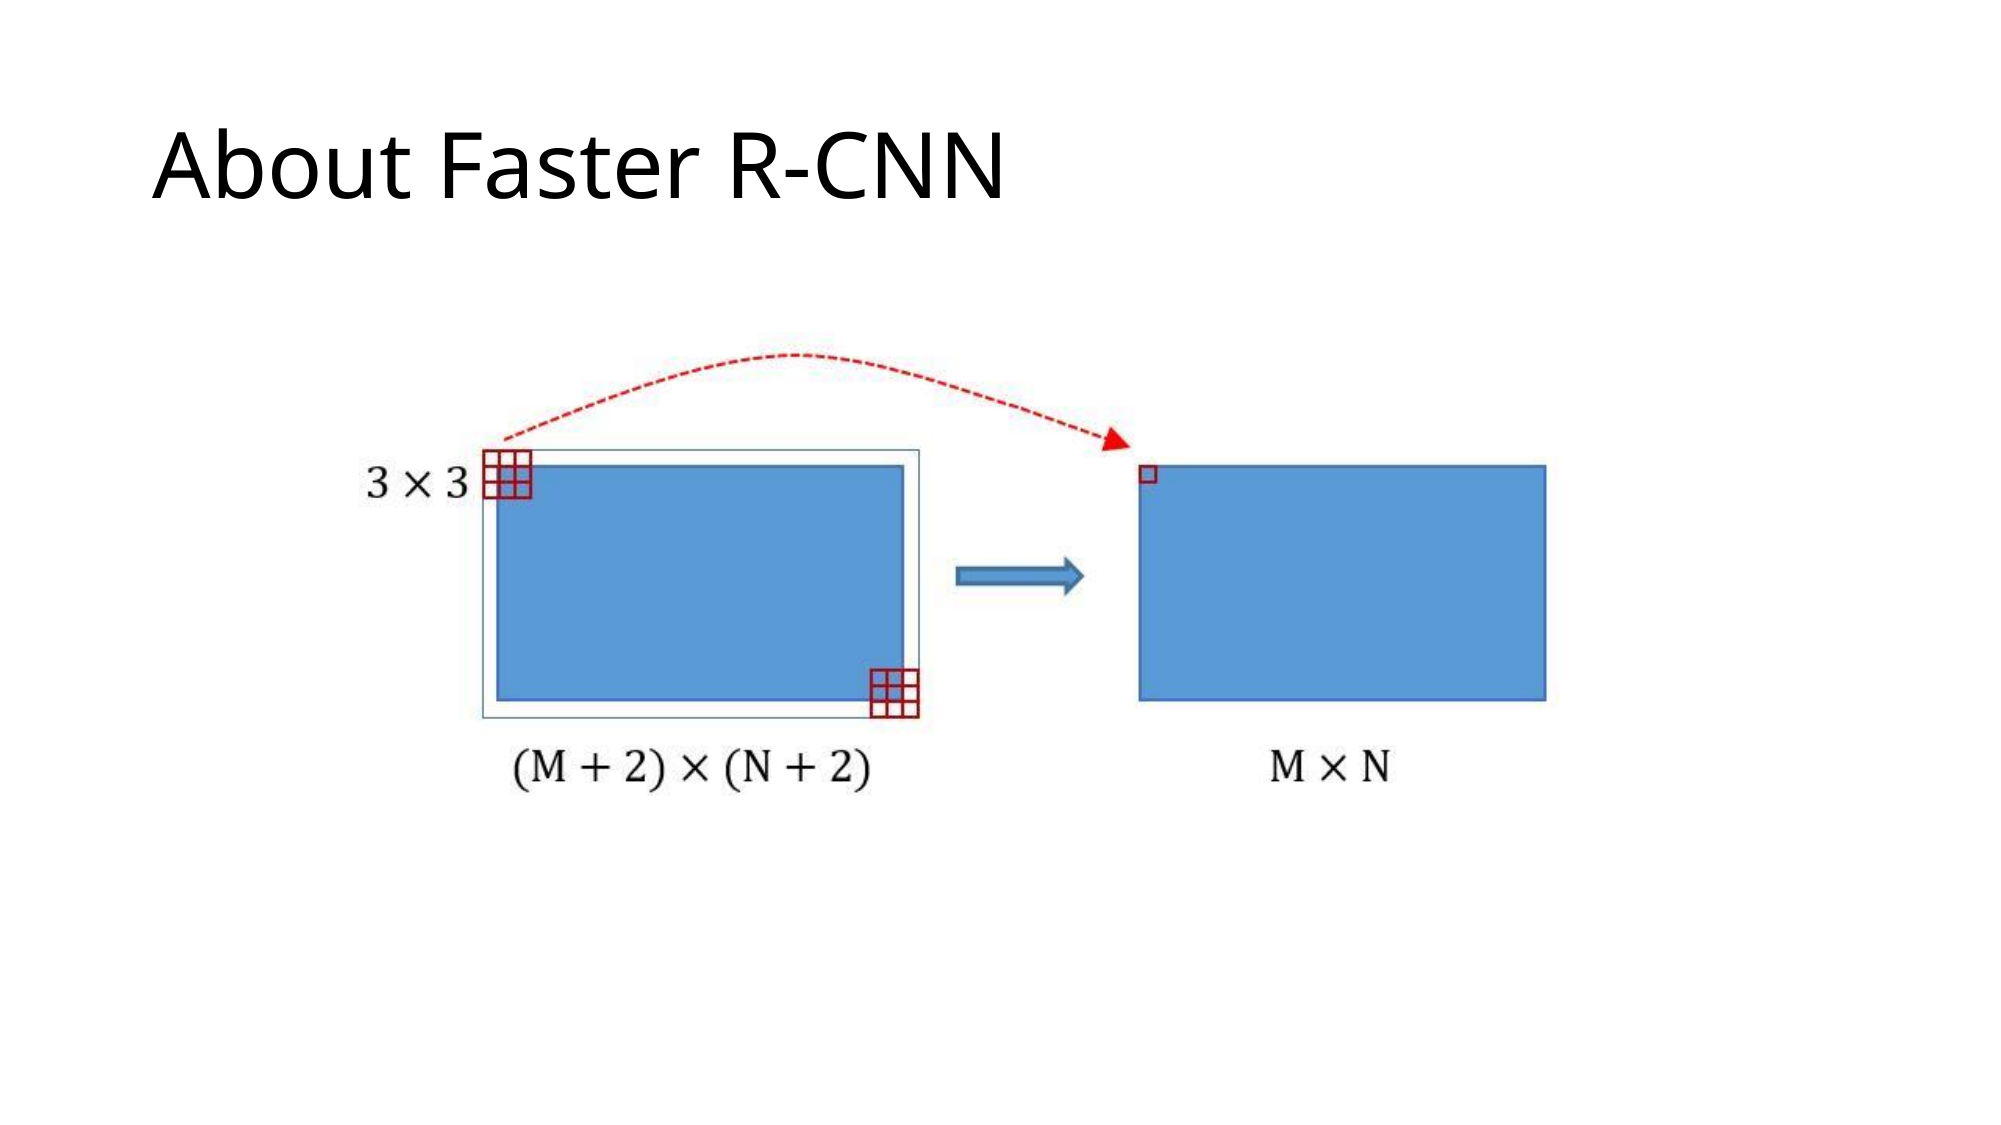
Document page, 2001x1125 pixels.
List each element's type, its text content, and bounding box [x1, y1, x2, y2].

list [359, 332, 1589, 802]
title About Faster R-CNN [137, 59, 1863, 278]
